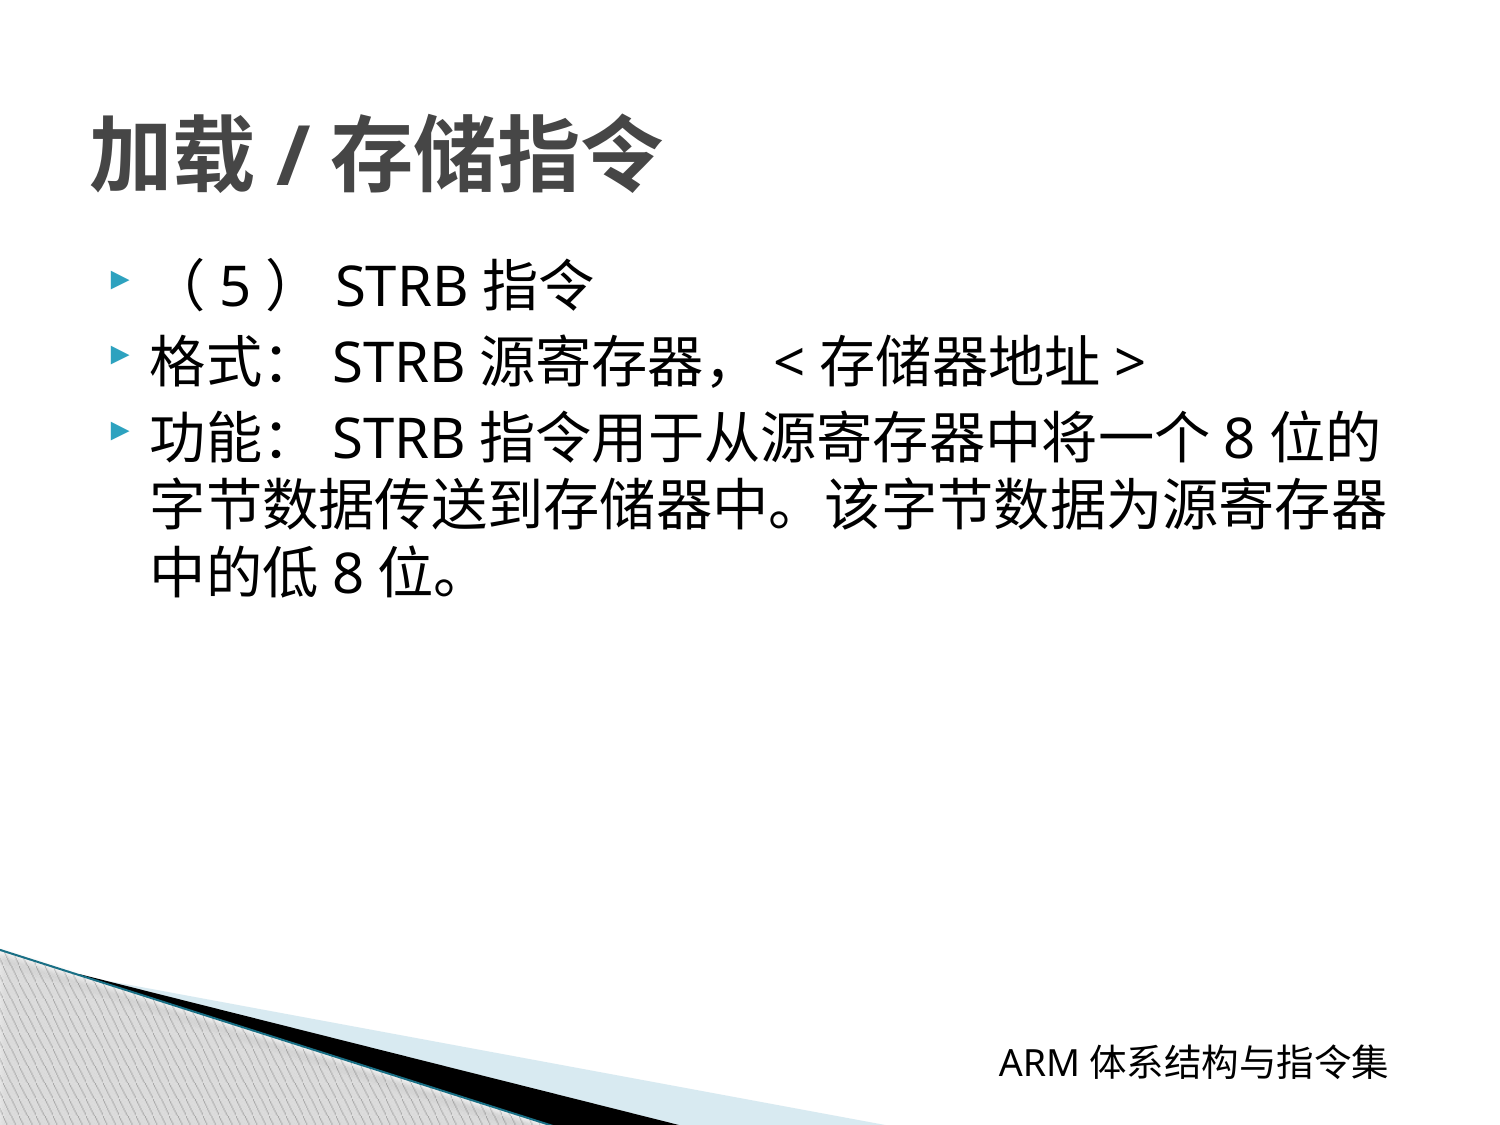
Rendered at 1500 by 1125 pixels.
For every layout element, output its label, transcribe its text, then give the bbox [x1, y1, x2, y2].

list （5）STRB指令 格式：STRB源寄存器，<存储器地址> 功能：STRB指令用于从源寄存器中将一个8位的字节数据传送到存储器中。该字节数据为源寄存器中的低8位。 [75, 247, 1425, 986]
title 加载/存储指令 [75, 58, 1425, 247]
text_box ARM体系结构与指令集 [867, 1031, 1430, 1091]
